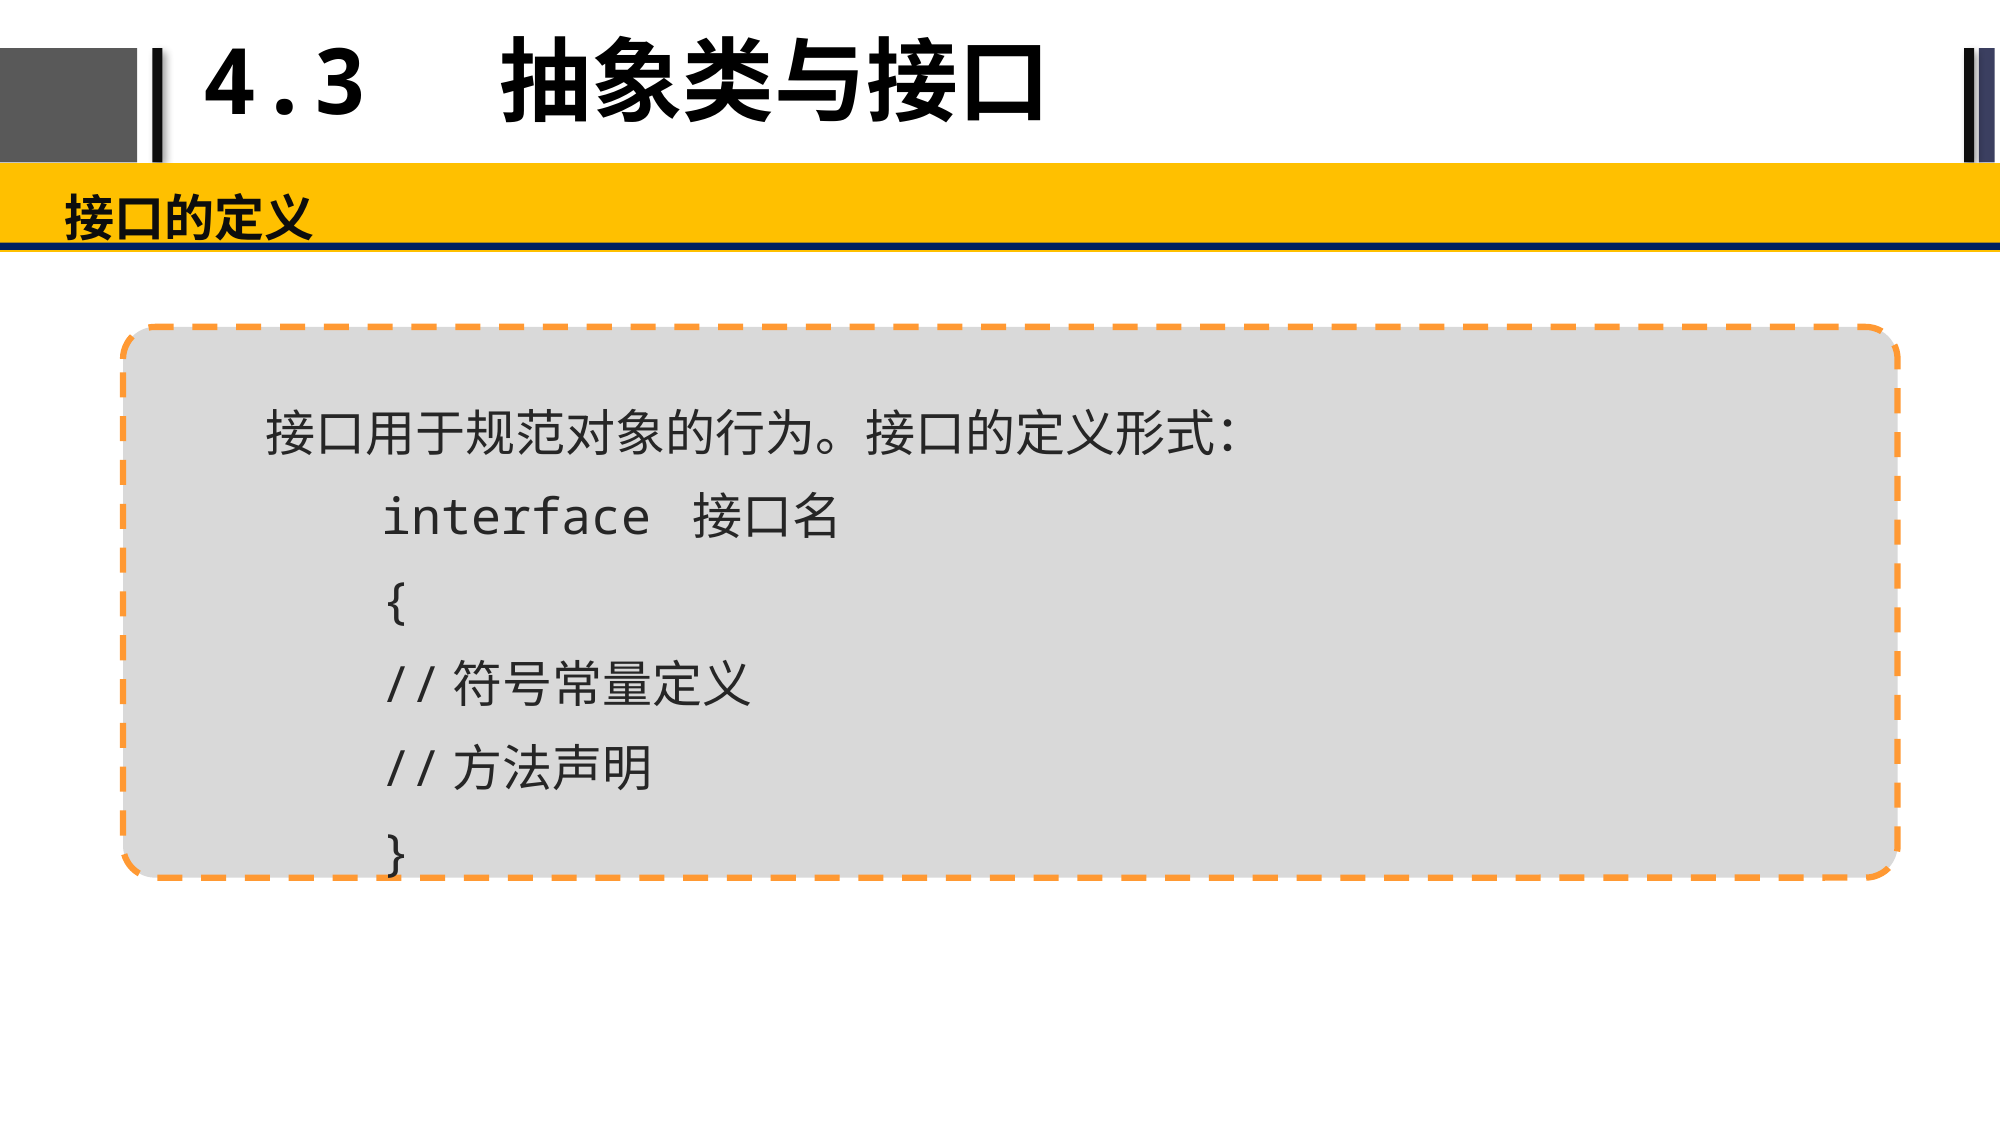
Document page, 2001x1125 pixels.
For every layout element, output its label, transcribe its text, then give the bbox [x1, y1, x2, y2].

title 4.3 抽象类与接口 [187, 2, 1459, 162]
text_box 接口用于规范对象的行为。接口的定义形式： interface 接口名 { //符号常量定义 //方法声明 } [170, 366, 1877, 772]
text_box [0, 162, 2000, 252]
text_box [121, 325, 1899, 879]
